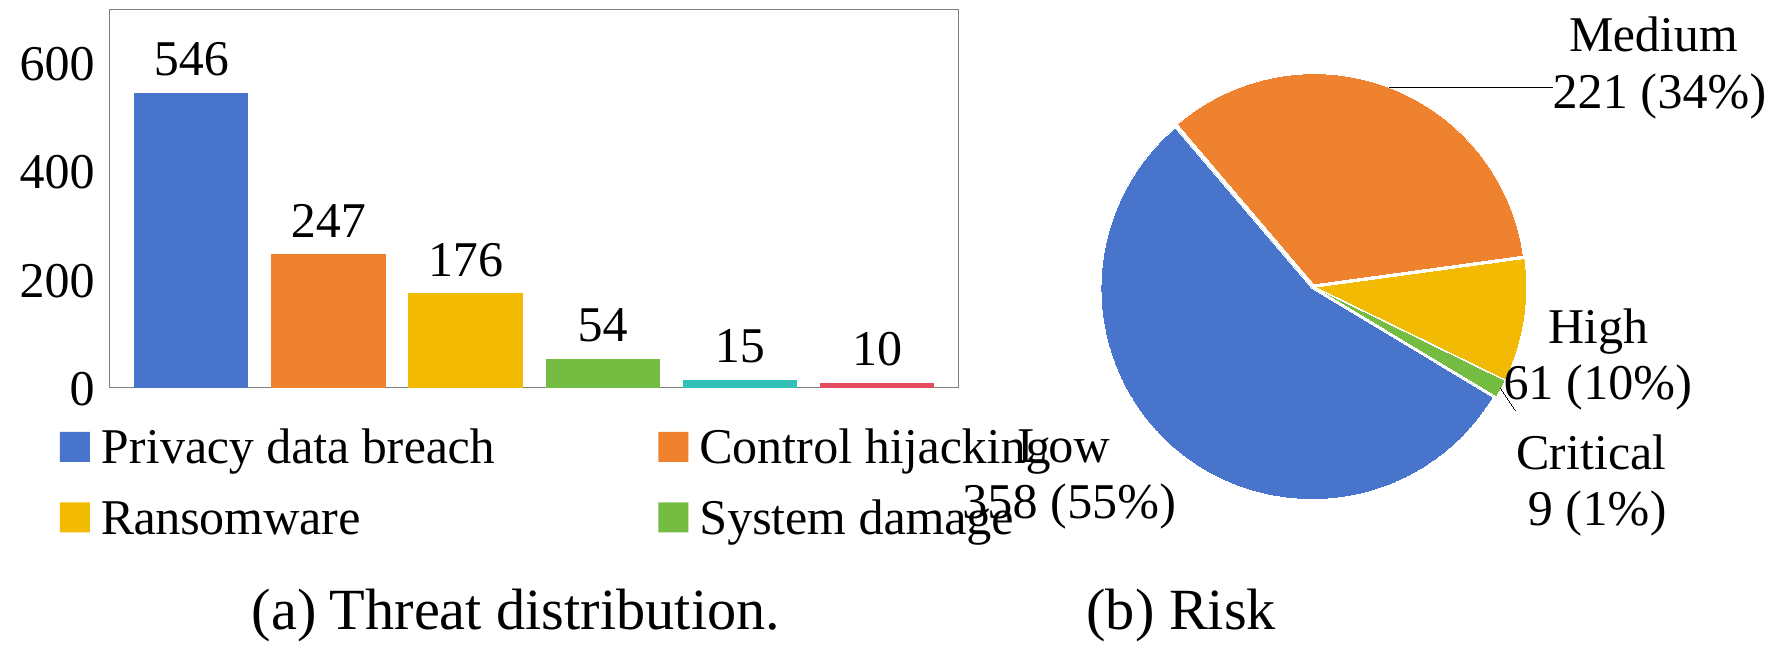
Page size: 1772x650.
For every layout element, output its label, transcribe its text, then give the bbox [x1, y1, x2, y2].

text_box (b) Risk distribution. [1071, 600, 1582, 650]
chart [0, 0, 1772, 614]
text_box (a) Threat distribution. [237, 614, 802, 649]
